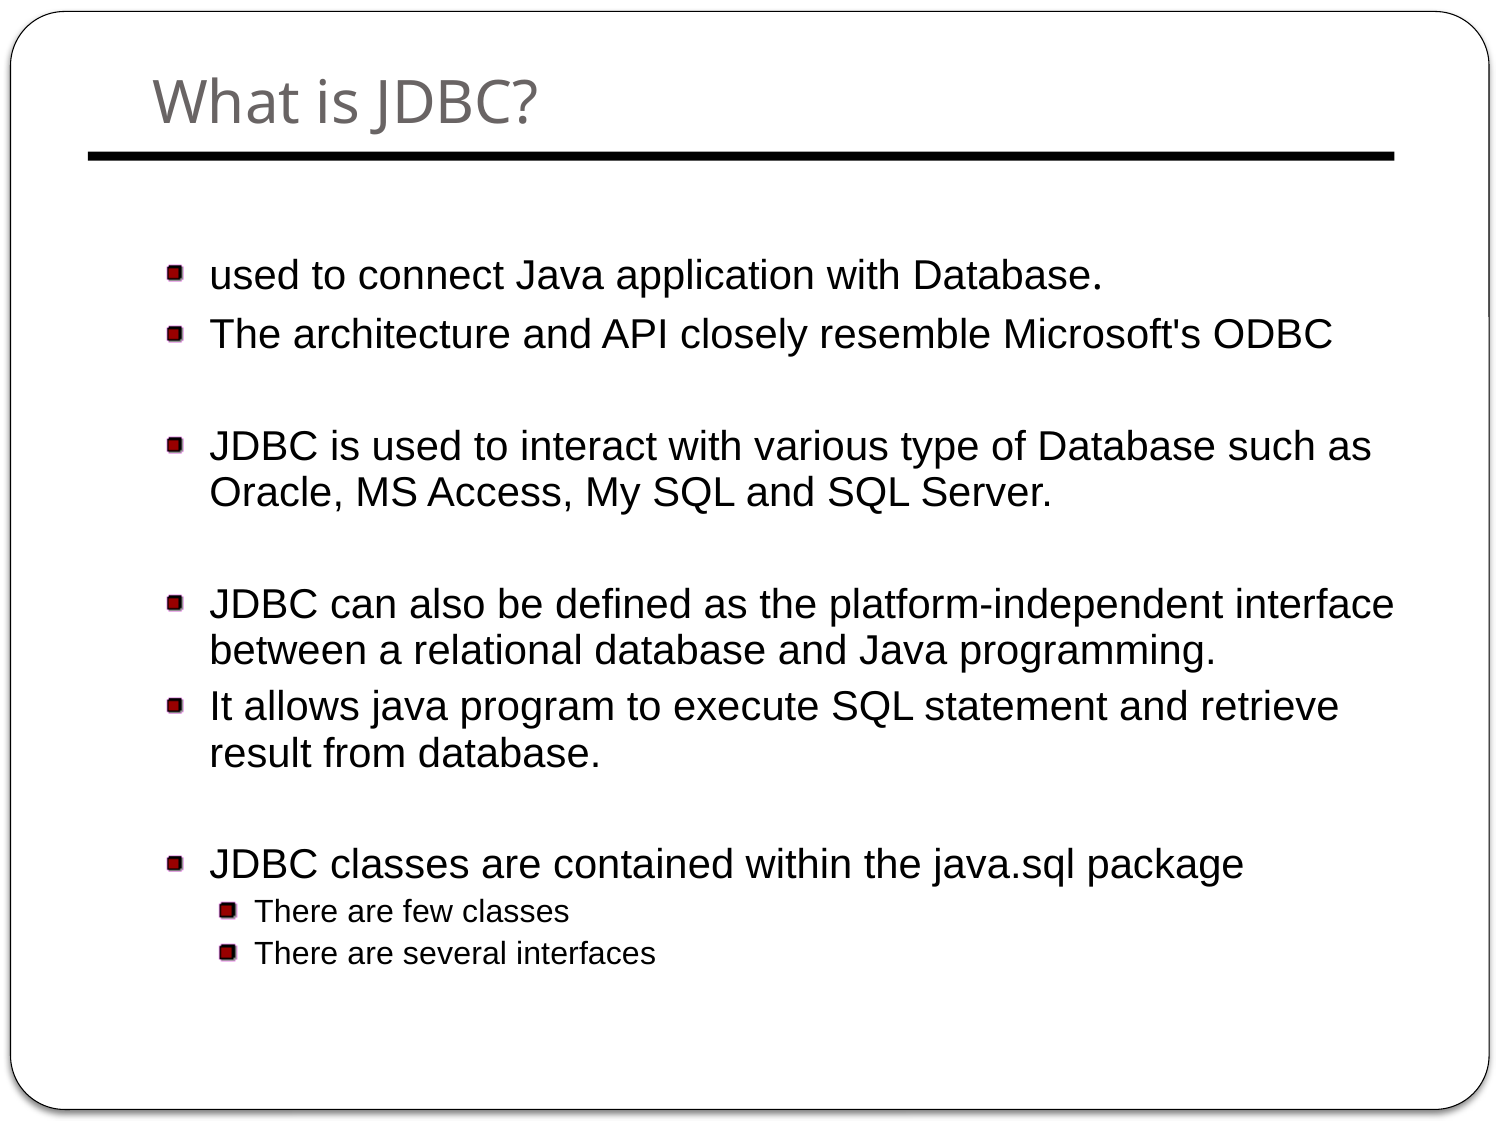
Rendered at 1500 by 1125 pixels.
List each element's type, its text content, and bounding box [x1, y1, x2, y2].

list used to connect Java application with Database. The architecture and API closely resemble Microsoft's ODBC JDBC is used to interact with various type of Database such as Oracle, MS Access, My SQL and SQL Server. JDBC can also be defined as the platform-independent interface between a relational database and Java programming. It allows java program to execute SQL statement and retrieve result from database. JDBC classes are contained within the java.sql package There are few classes There are several interfaces [150, 237, 1425, 988]
title What is JDBC? [137, 50, 1413, 238]
picture [164, 695, 187, 717]
picture [164, 323, 187, 346]
picture [164, 853, 187, 875]
picture [216, 899, 241, 923]
picture [164, 262, 187, 285]
picture [164, 592, 187, 615]
picture [216, 941, 241, 965]
picture [164, 434, 187, 457]
